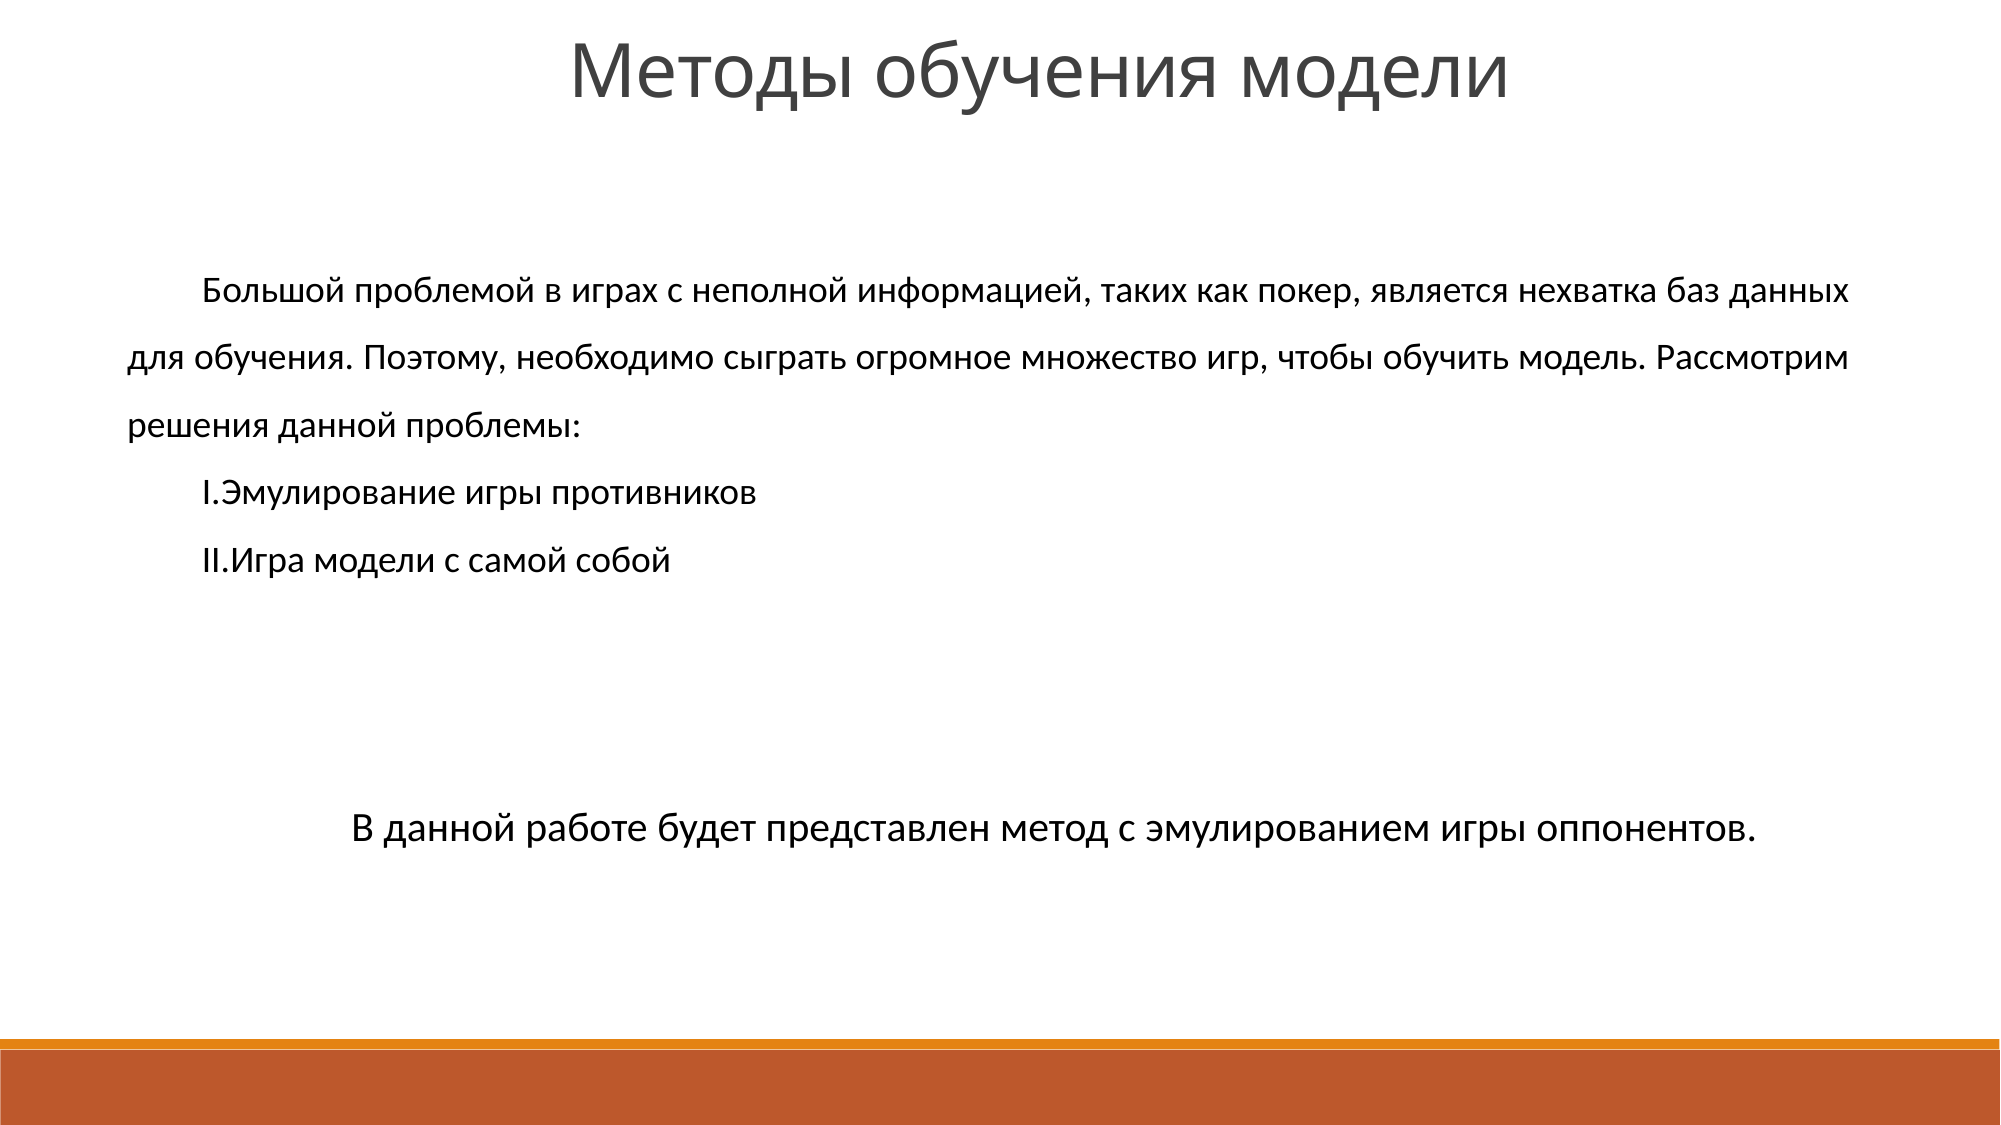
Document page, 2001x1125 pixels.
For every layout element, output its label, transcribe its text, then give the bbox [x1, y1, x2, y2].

text_box Большой проблемой в играх с неполной информацией, таких как покер, является нехватка баз данных для обучения. Поэтому, необходимо сыграть огромное множество игр, чтобы обучить модель. Рассмотрим решения данной проблемы: Эмулирование игры противников Игра модели с самой собой [112, 235, 1866, 588]
text_box Методы обучения модели [215, 28, 1866, 121]
text_box В данной работе будет представлен метод с эмулированием игры оппонентов. [261, 767, 1820, 858]
